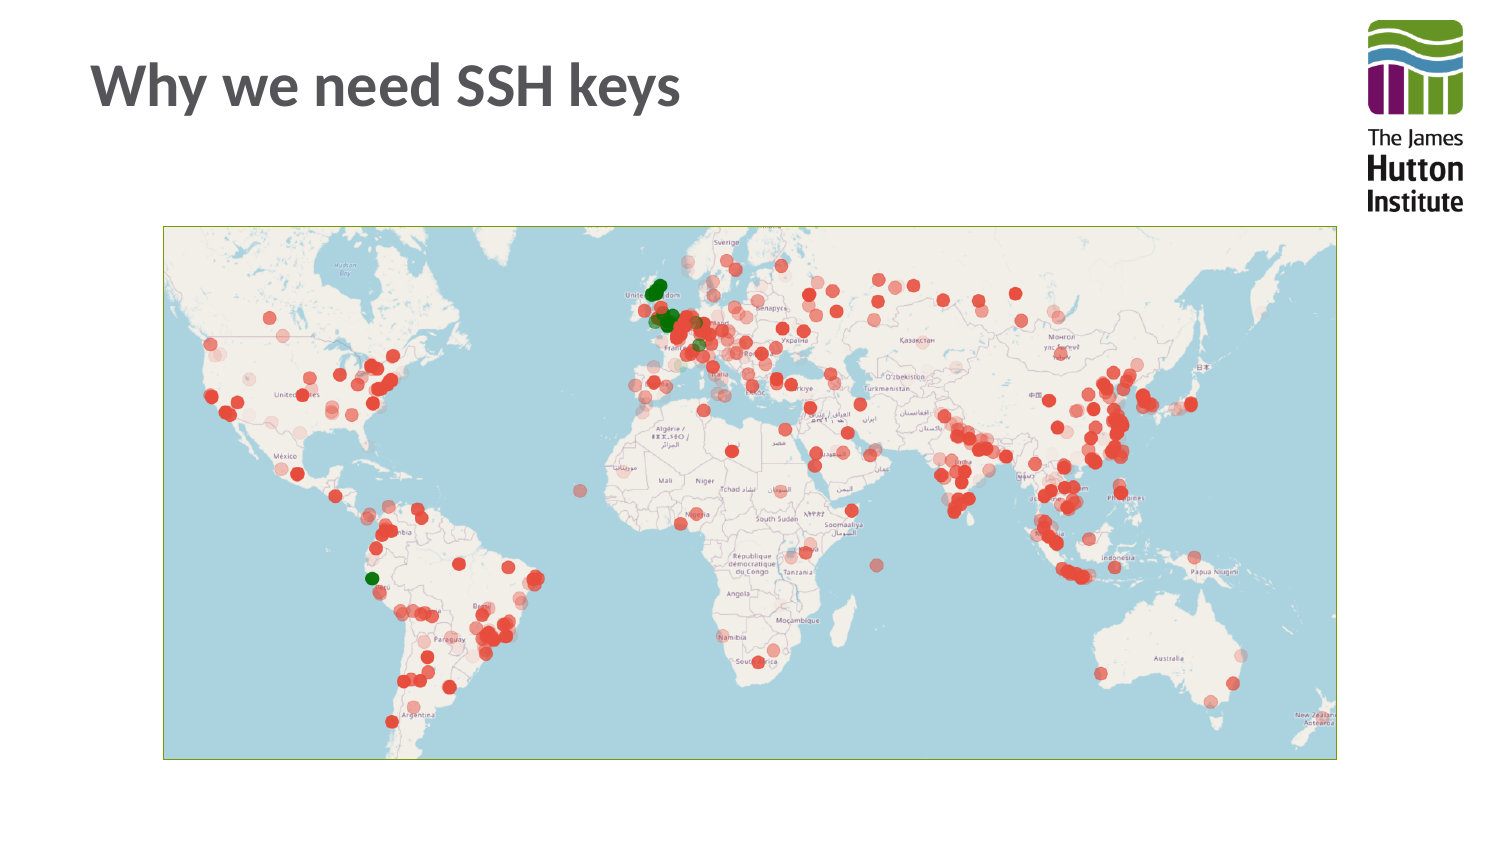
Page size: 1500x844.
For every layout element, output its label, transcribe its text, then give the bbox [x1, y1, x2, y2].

title Why we need SSH keys [75, 36, 1284, 127]
picture [162, 226, 1338, 760]
picture [1368, 20, 1463, 212]
